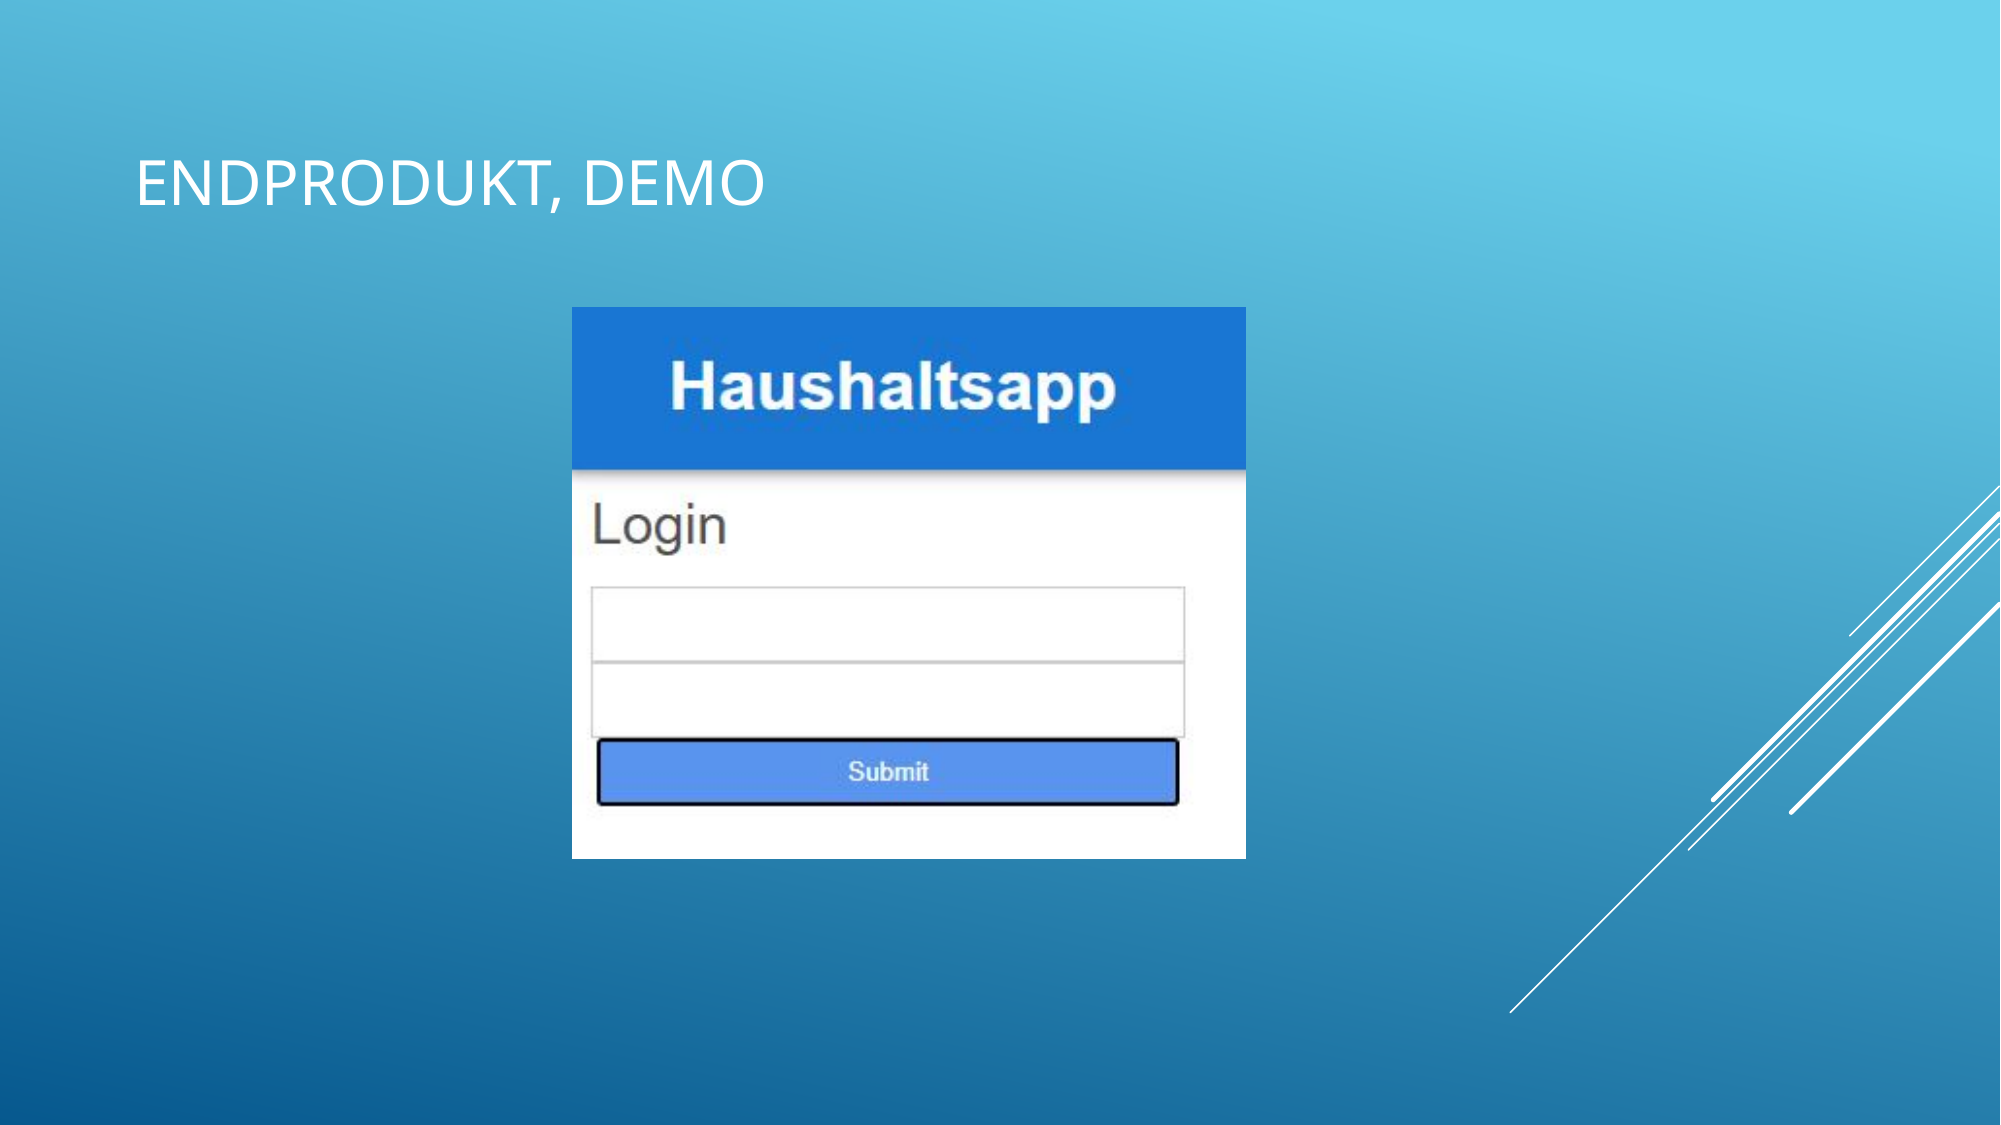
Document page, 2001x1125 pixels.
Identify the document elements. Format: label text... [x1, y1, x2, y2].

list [572, 307, 1246, 859]
title Endprodukt, Demo [119, 99, 1520, 262]
